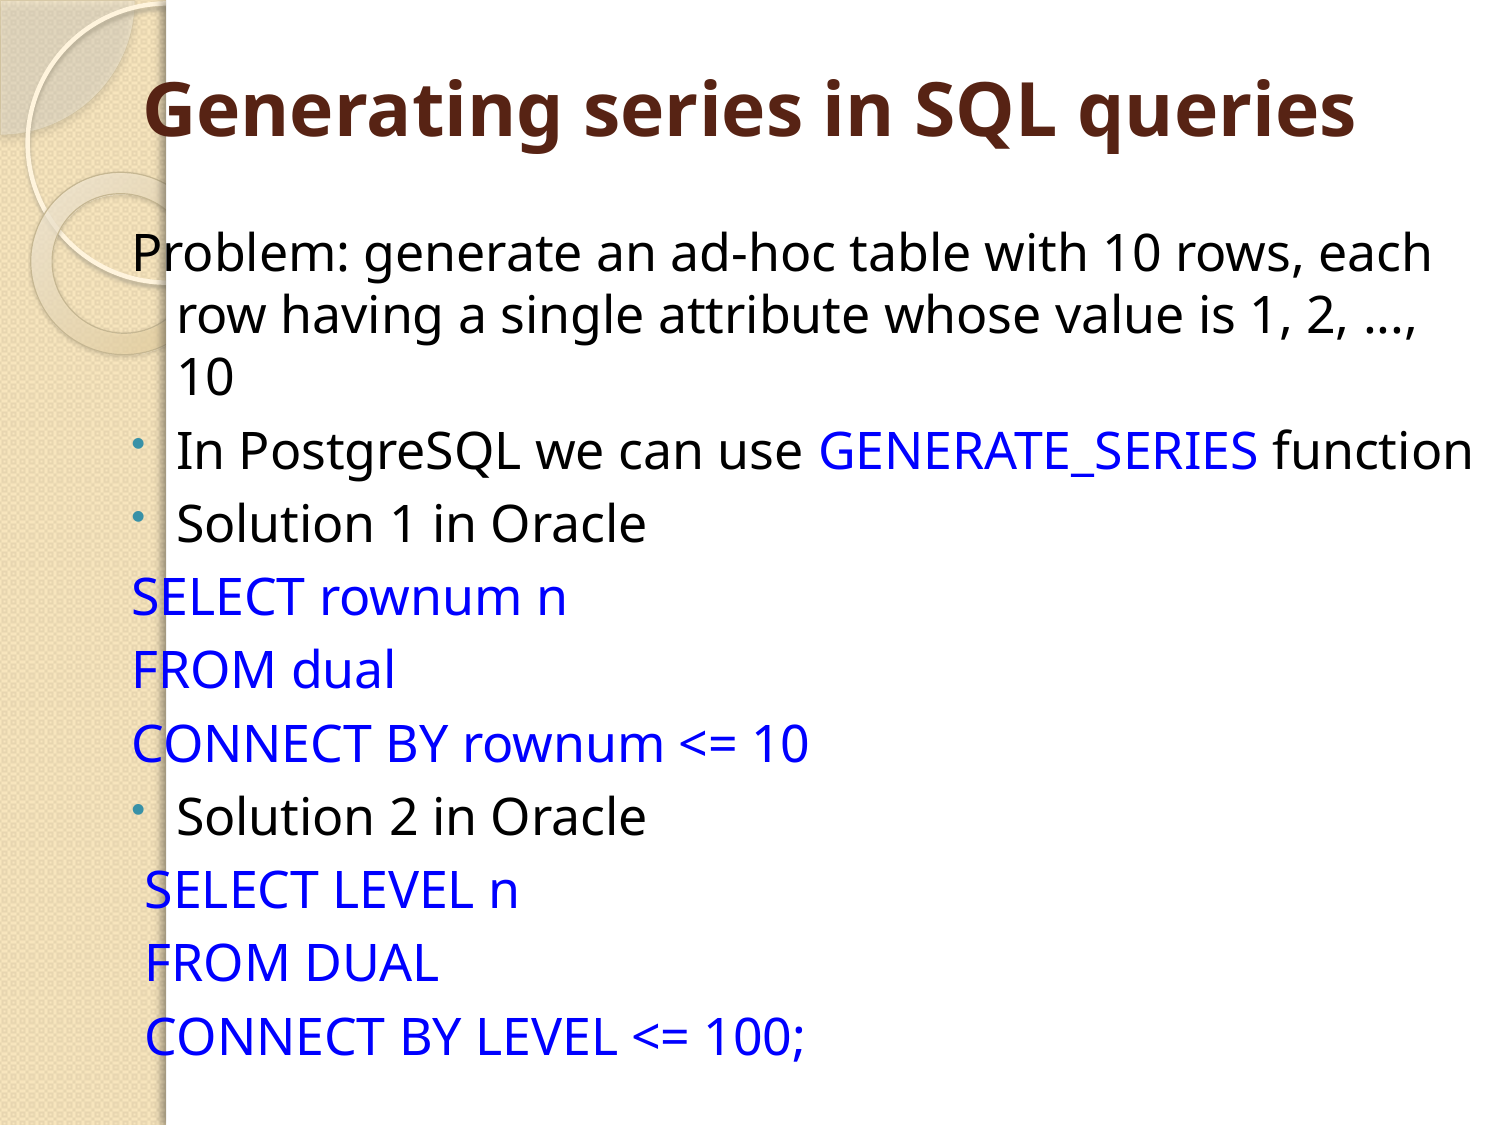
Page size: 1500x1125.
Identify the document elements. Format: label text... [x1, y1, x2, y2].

title Generating series in SQL queries [24, 12, 1475, 200]
list Problem: generate an ad-hoc table with 10 rows, each row having a single attribute whose value is 1, 2, ..., 10 In PostgreSQL we can use GENERATE_SERIES function Solution 1 in Oracle SELECT rownum n FROM dual CONNECT BY rownum <= 10 Solution 2 in Oracle SELECT LEVEL n FROM DUAL CONNECT BY LEVEL <= 100; [103, 212, 1500, 1125]
